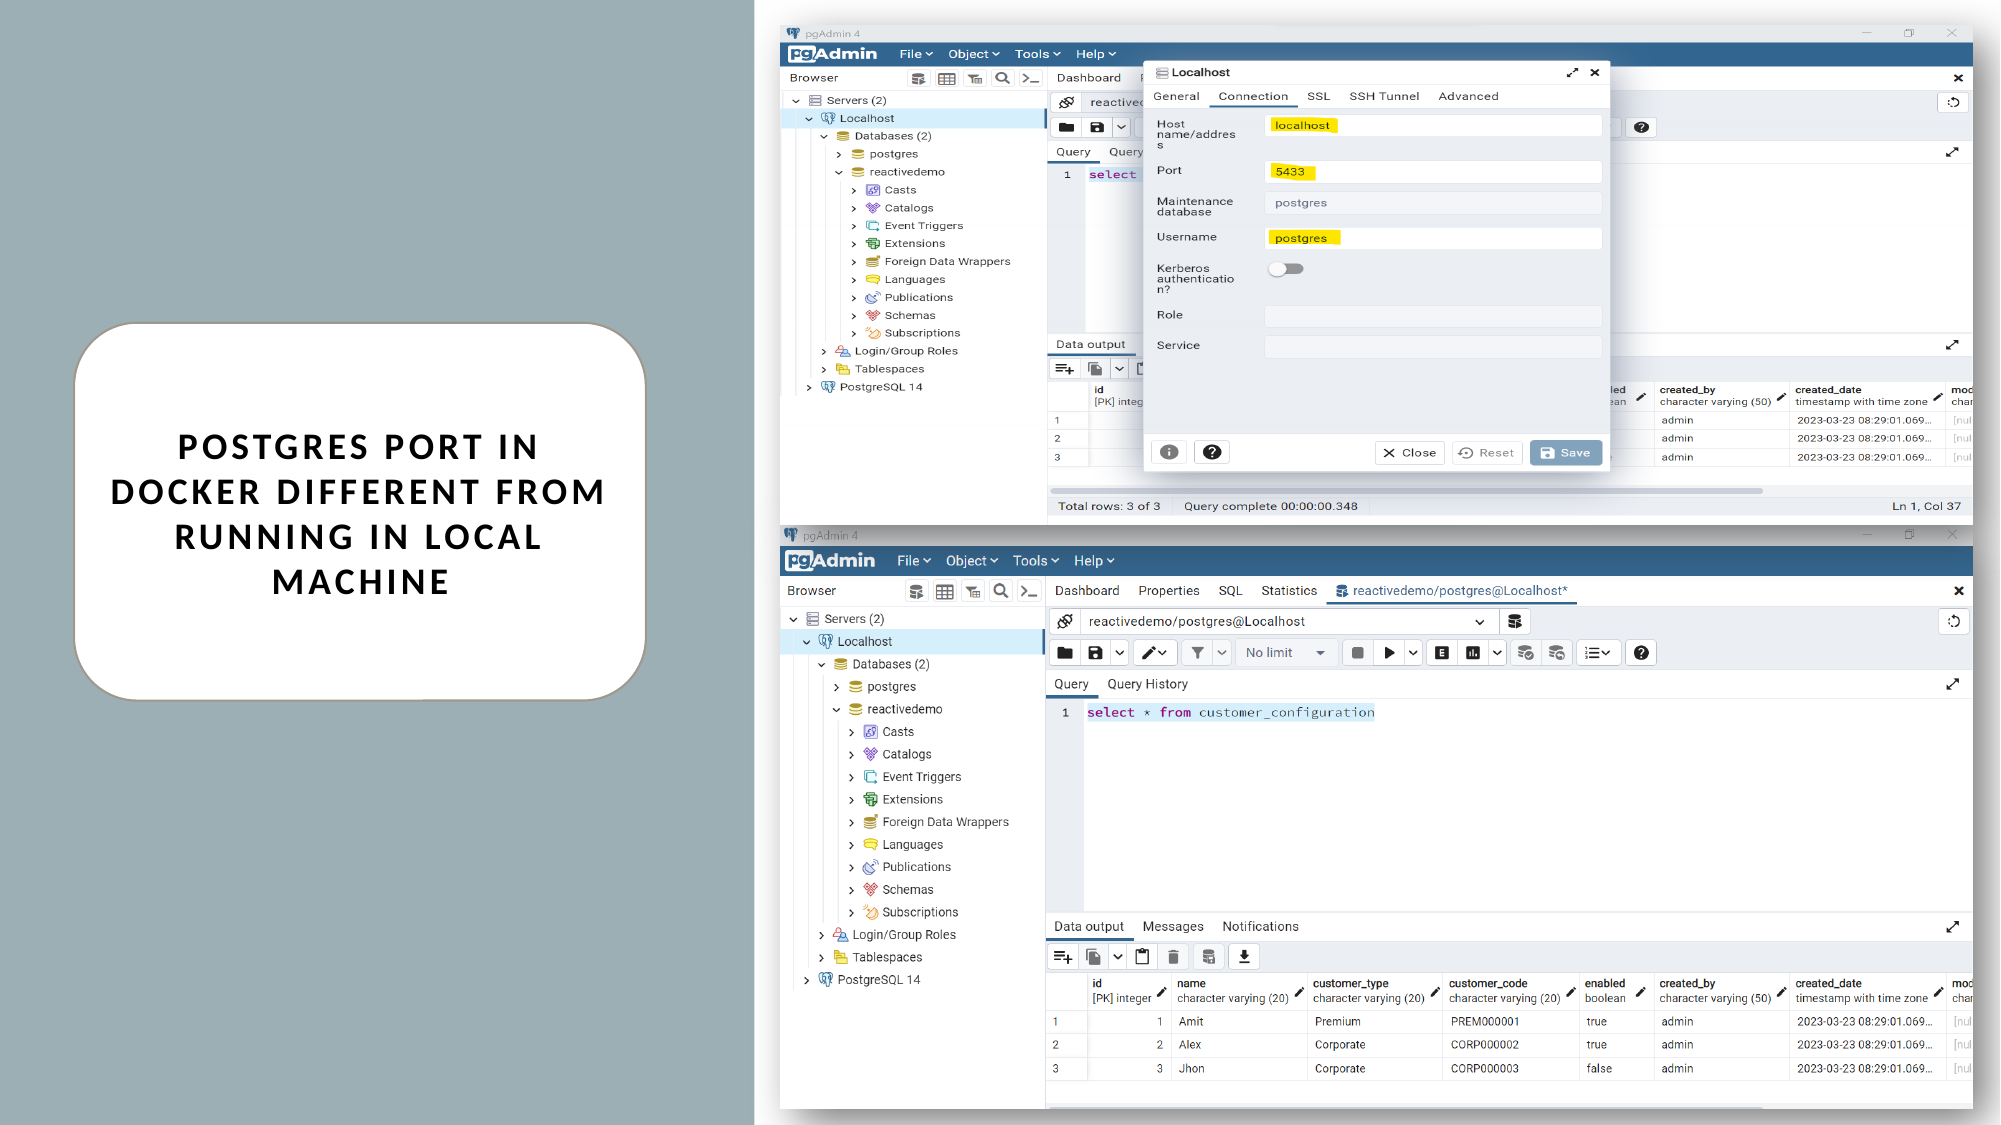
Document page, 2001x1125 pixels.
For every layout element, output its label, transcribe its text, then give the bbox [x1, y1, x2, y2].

picture [780, 25, 1973, 1109]
text_box POSTGRES PORT IN DOCKER DIFFERENT FROM RUNNING IN LOCAL MACHINE [73, 321, 647, 702]
text_box [0, 0, 756, 1125]
